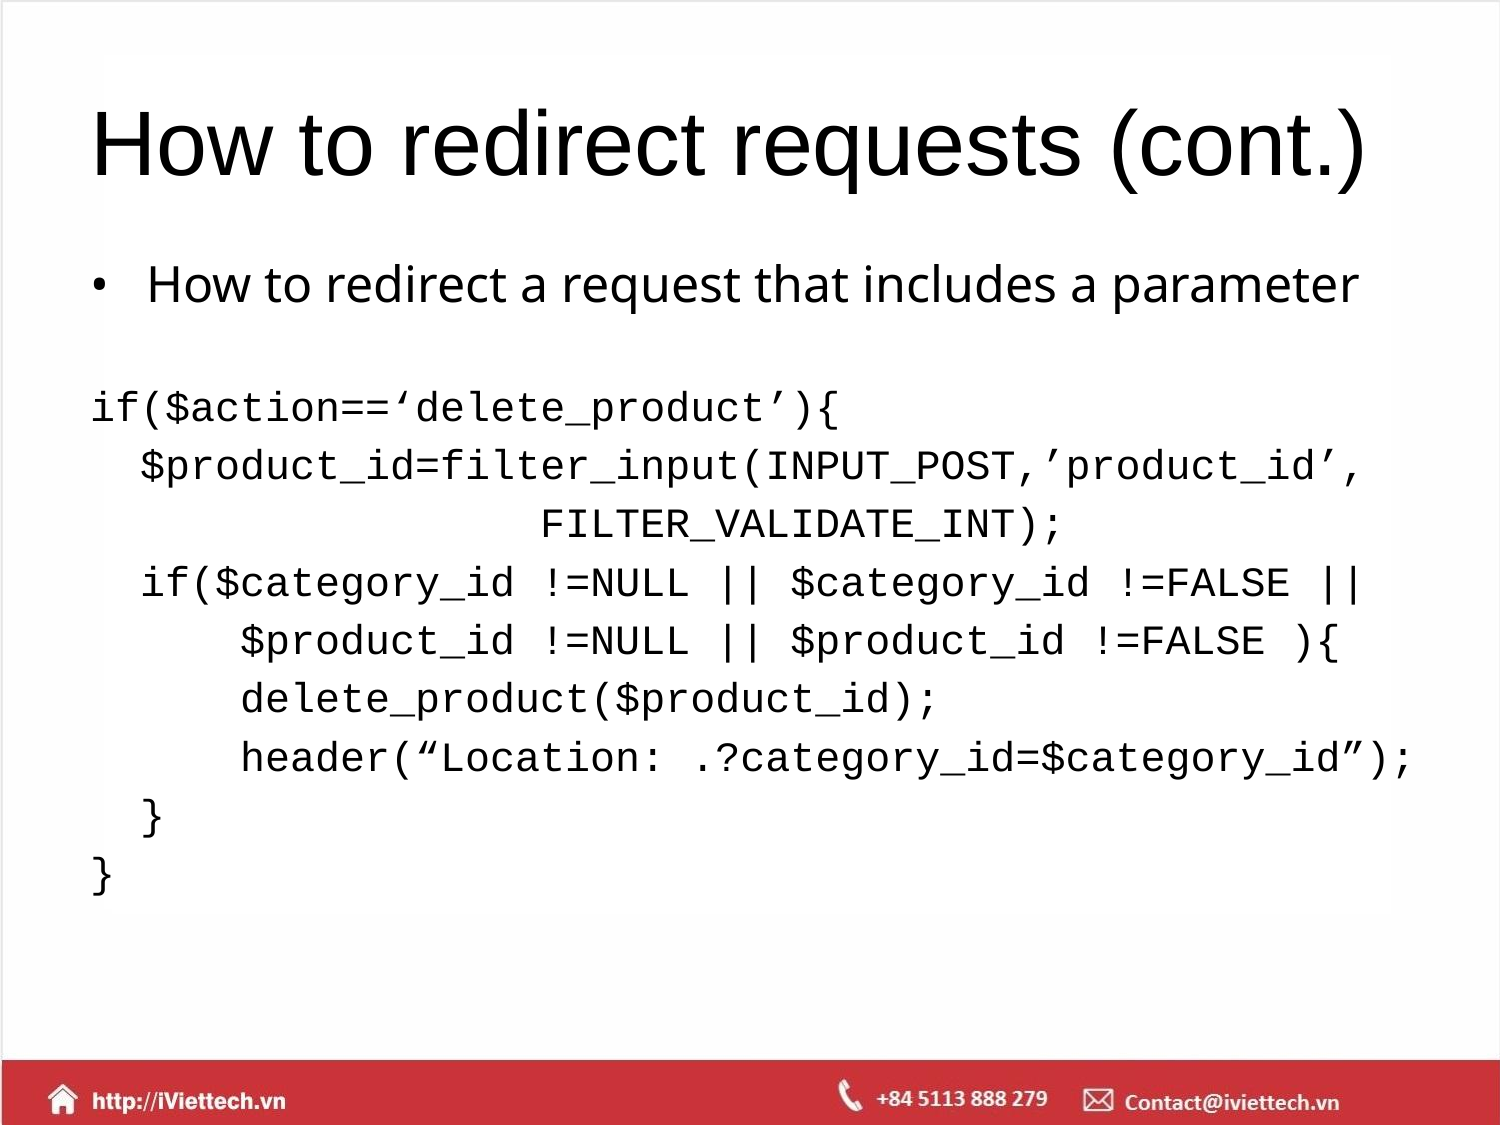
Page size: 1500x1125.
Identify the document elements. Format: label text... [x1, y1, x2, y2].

list How to redirect a request that includes a parameter if($action==‘delete_product’){ $product_id=filter_input(INPUT_POST,’product_id’, FILTER_VALIDATE_INT); if($category_id !=NULL || $category_id !=FALSE || $product_id !=NULL || $product_id !=FALSE ){ delete_product($product_id); header(“Location: .?category_id=$category_id”); } } [75, 245, 1450, 988]
picture [0, 0, 1500, 1125]
title How to redirect requests (cont.) [75, 45, 1425, 233]
